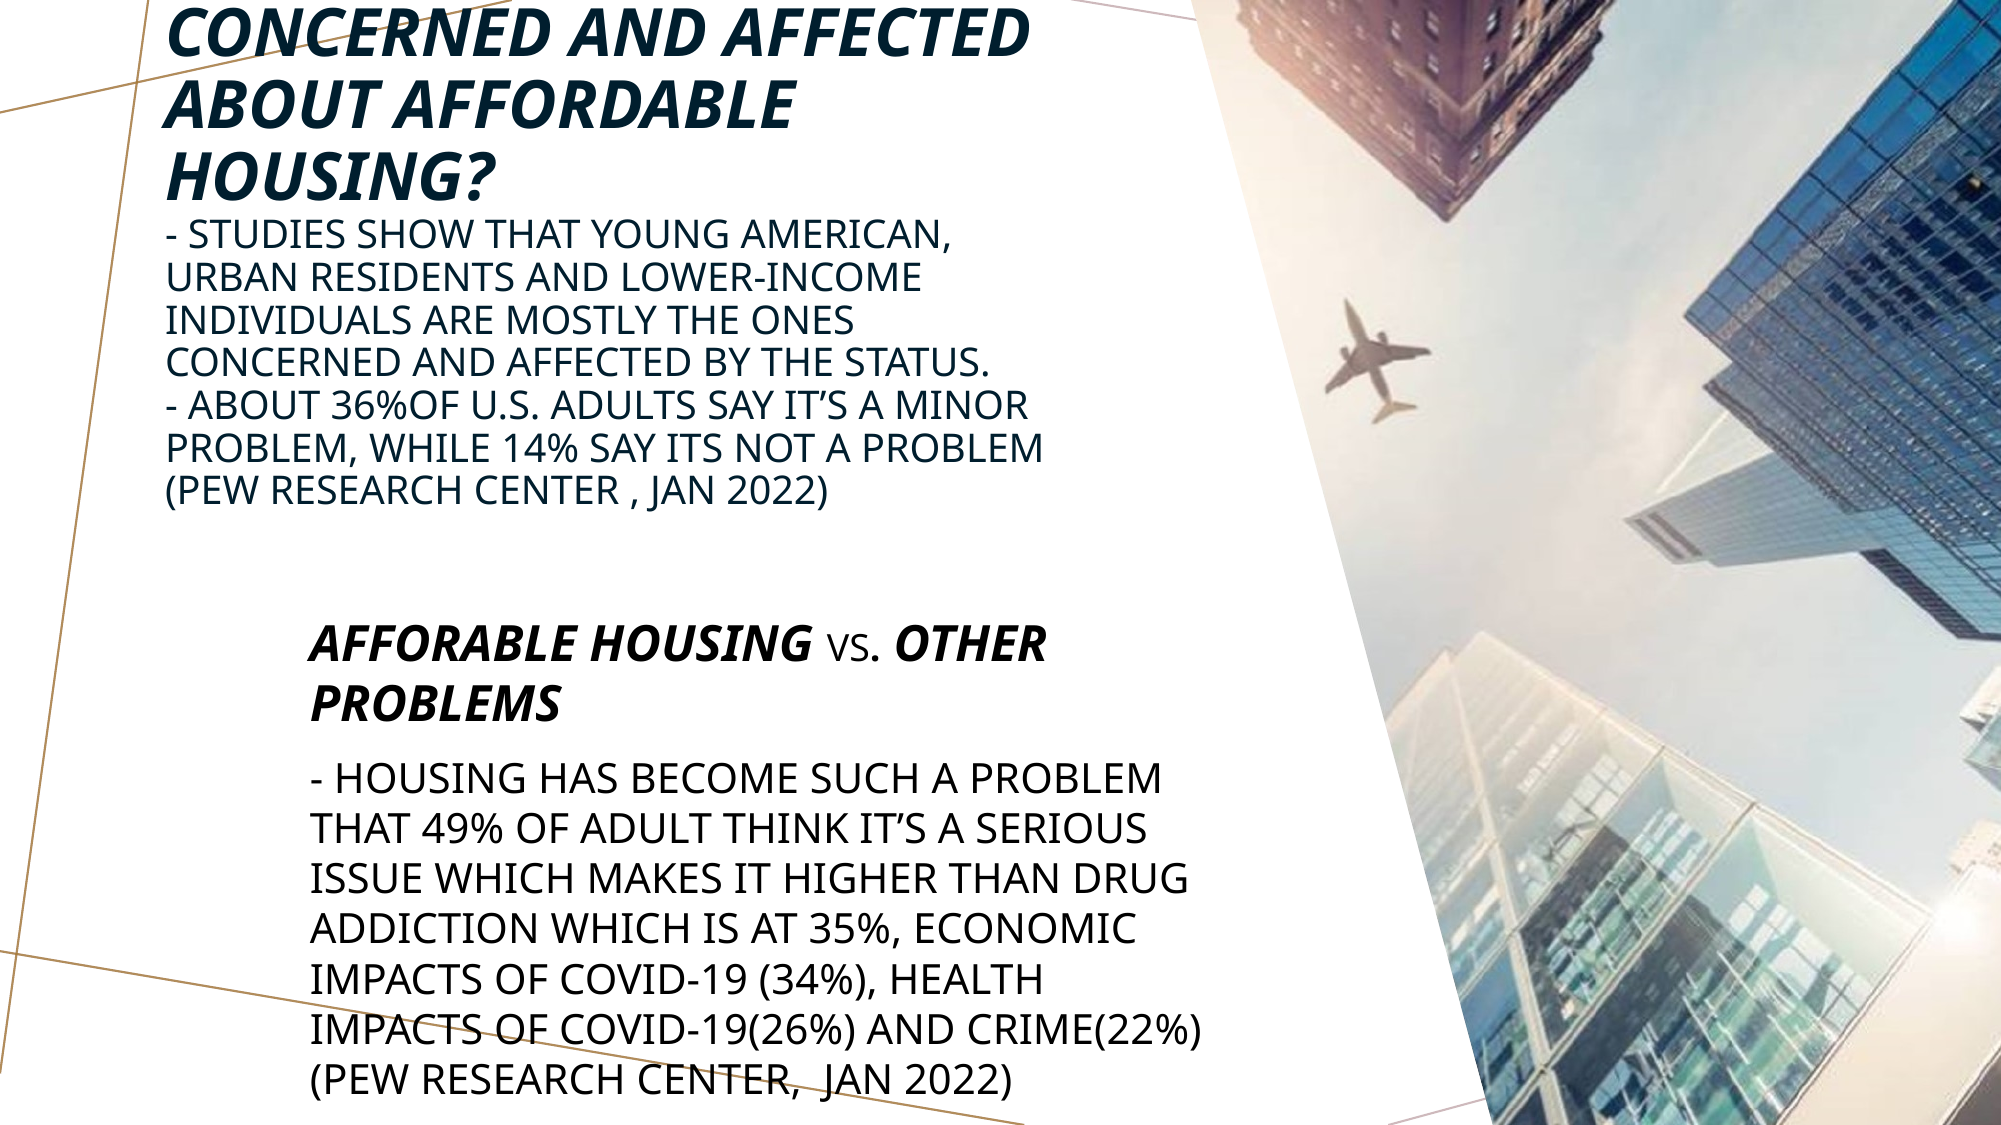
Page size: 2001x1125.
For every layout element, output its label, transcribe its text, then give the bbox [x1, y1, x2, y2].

picture [1190, 0, 2001, 1125]
subtitle AFFORABLE HOUSING VS. OTHER PROBLEMS - Housing has become such a problem that 49% of adult think it’s a serious issue which makes it higher than Drug addiction which is at 35%, economic impacts of covid-19 (34%), Health impacts of covid-19(26%) and crime(22%) (PEW RESEARCH CENTER, Jan 2022) [294, 603, 1190, 1050]
title Who is mostly concerned and affected about affordable housing? - Studies show that Young American, Urban residents and lower-income individuals are mostly the ones concerned and affected by the status. - About 36%of U.S. adults say it’s a minor problem, while 14% say its not a problem (Pew Research center , Jan 2022) [150, 0, 1079, 521]
